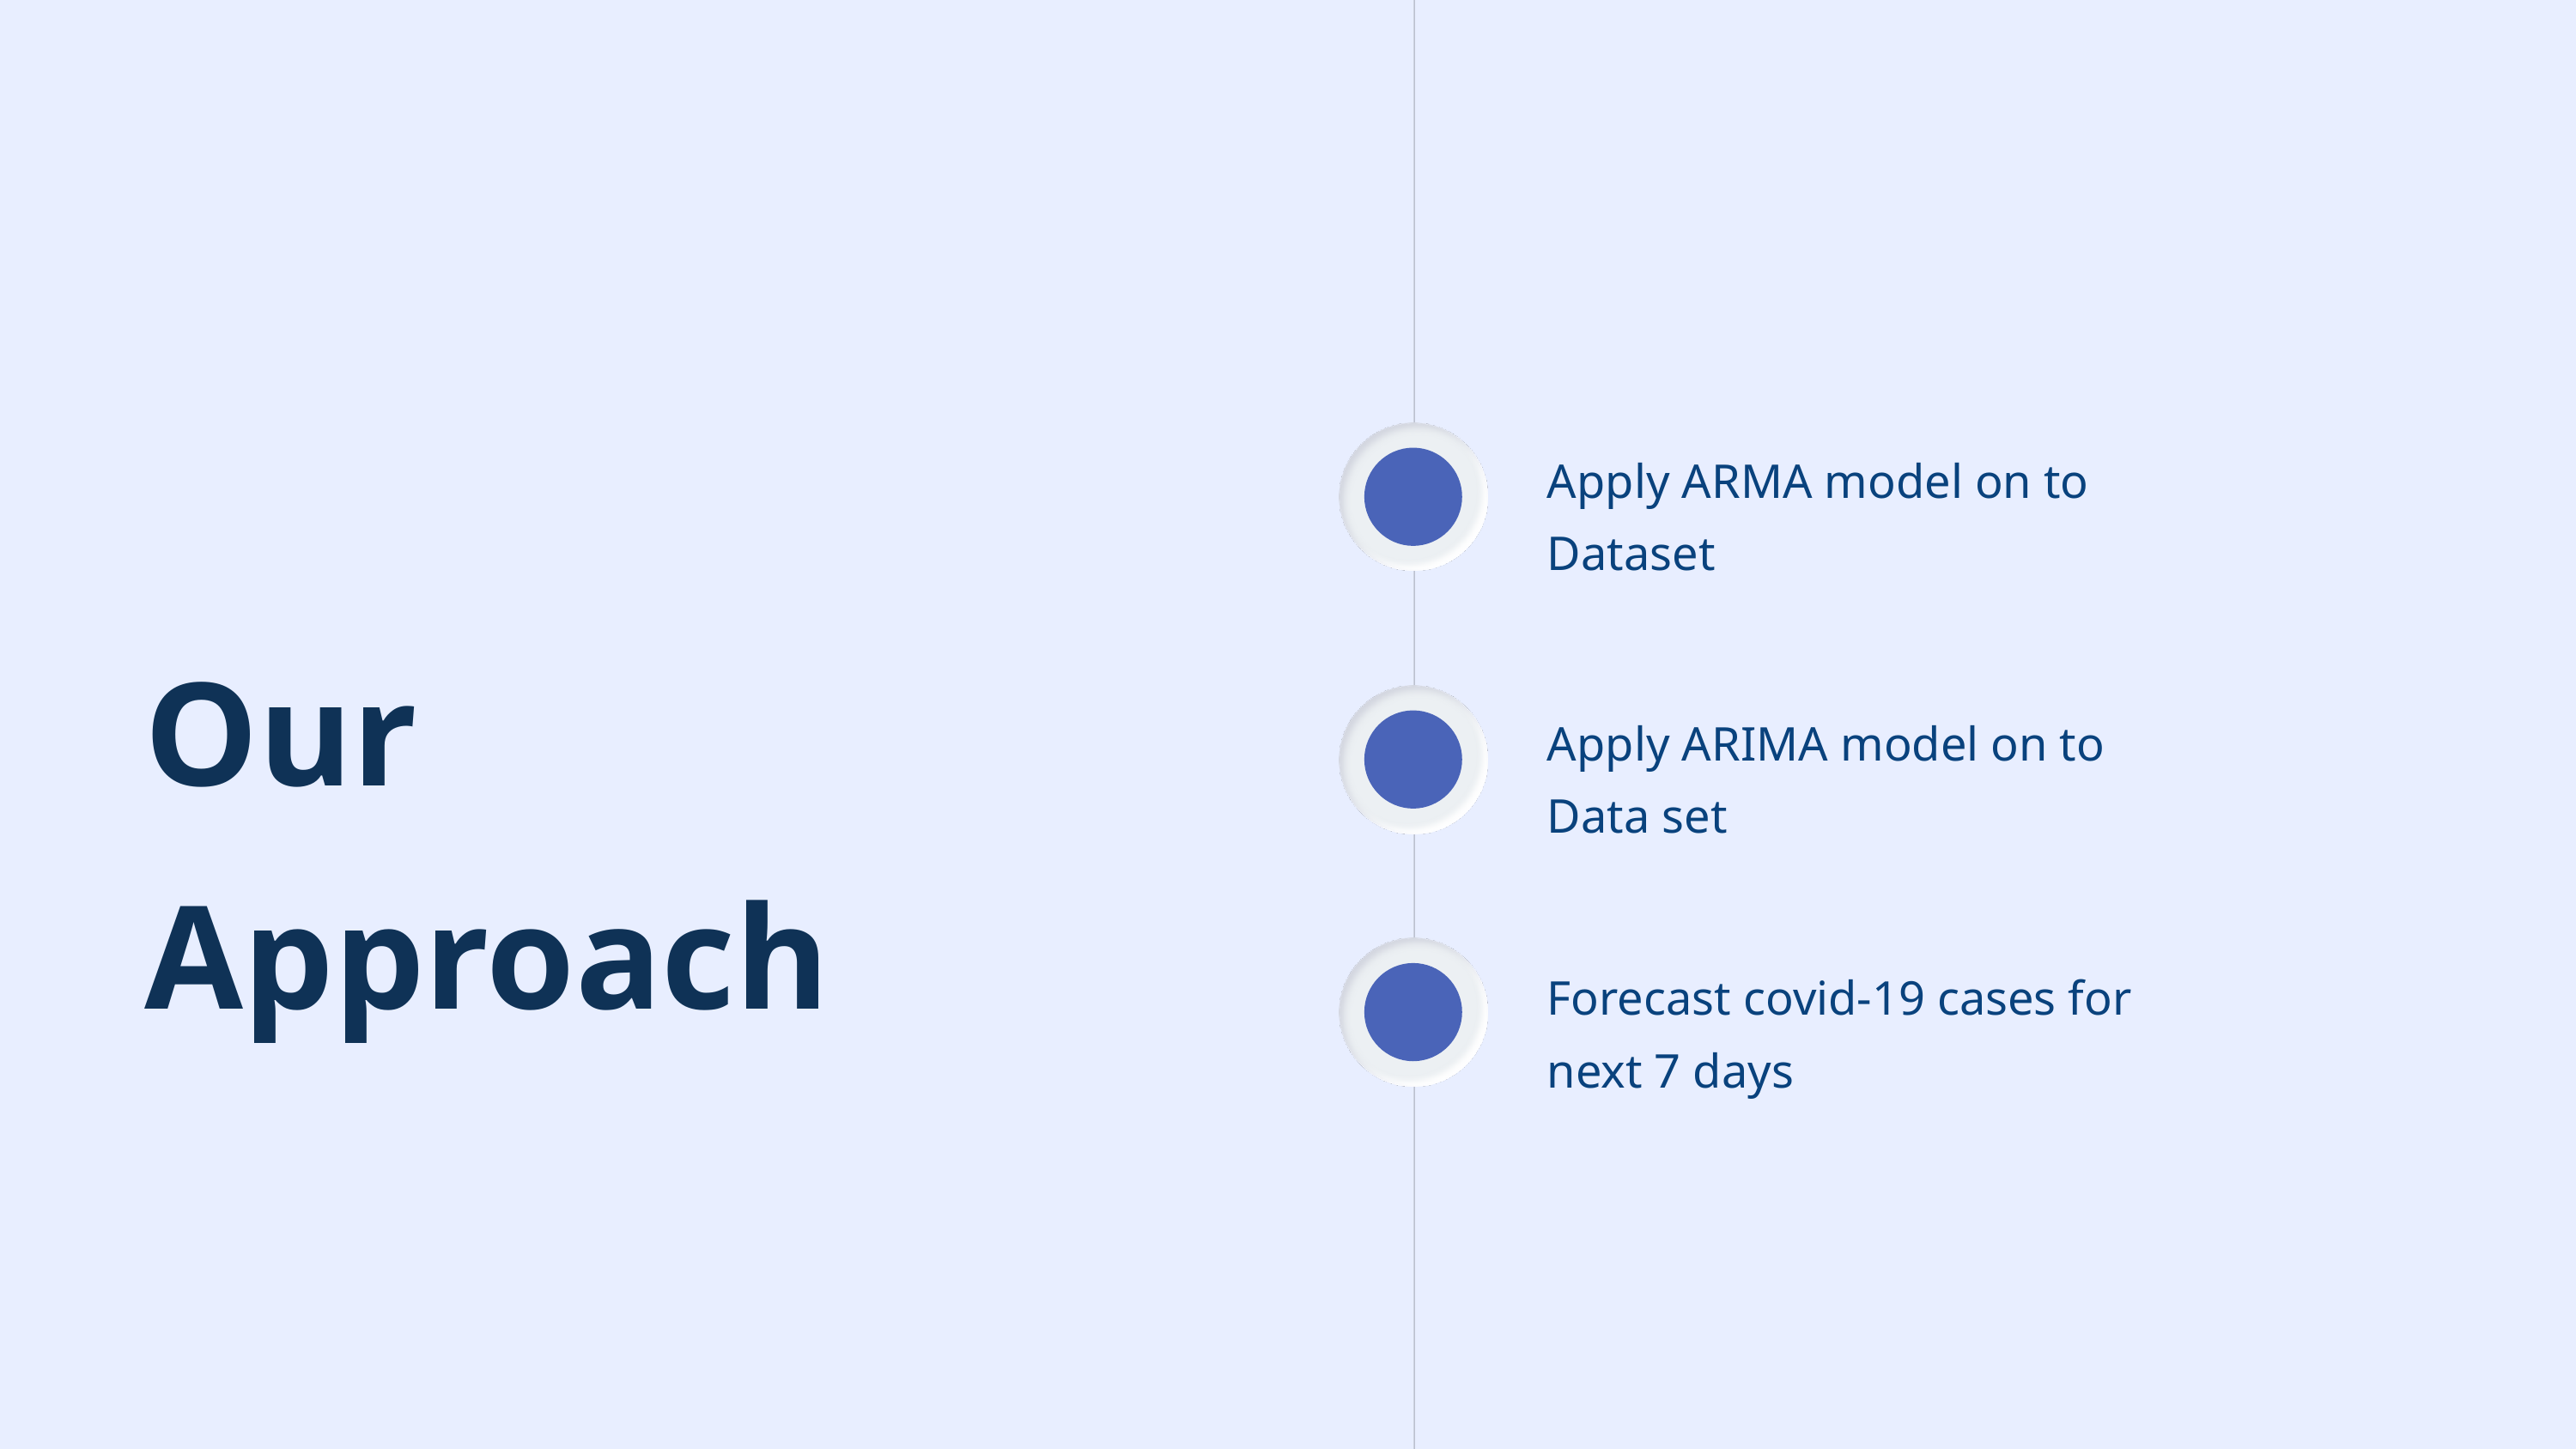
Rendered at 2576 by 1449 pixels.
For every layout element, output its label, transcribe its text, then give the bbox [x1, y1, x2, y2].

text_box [1339, 937, 1488, 1087]
text_box Apply ARMA model on to Dataset [1546, 434, 2173, 580]
text_box Our Approach [144, 591, 1096, 1038]
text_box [1339, 421, 1488, 572]
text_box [1339, 685, 1488, 834]
text_box Apply ARIMA model on to Data set [1546, 697, 2173, 843]
text_box Forecast covid-19 cases for next 7 days [1546, 952, 2173, 1098]
